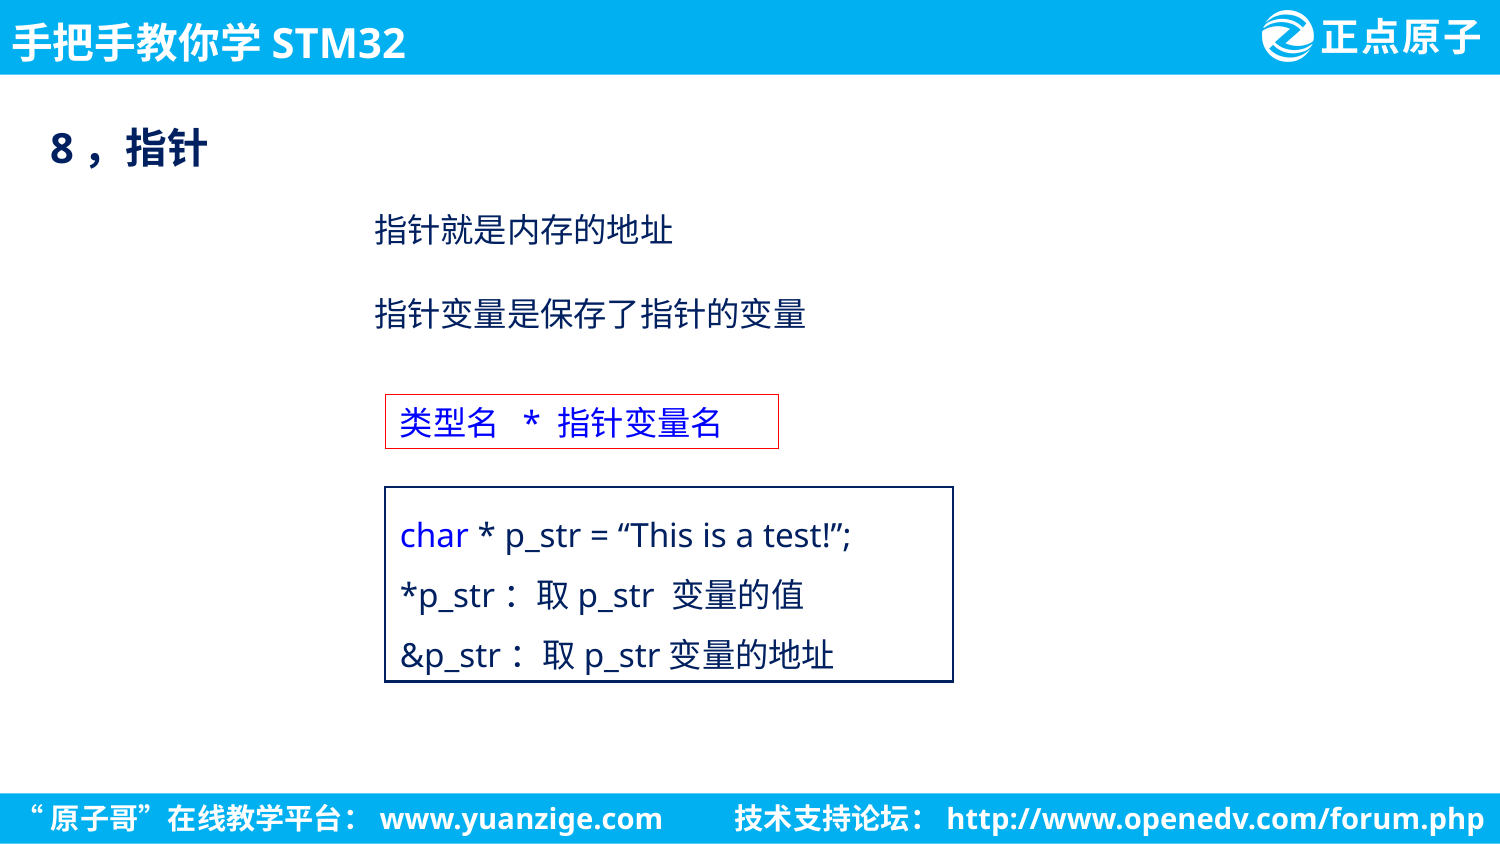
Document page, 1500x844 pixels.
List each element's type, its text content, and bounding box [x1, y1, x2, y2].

text_box “原子哥”在线教学平台：www.yuanzige.com [0, 793, 560, 843]
text_box 8，指针 [42, 93, 829, 176]
text_box 手把手教你学STM32 [0, 0, 967, 75]
text_box [0, 0, 1500, 76]
picture [1412, 44, 1418, 52]
picture [1364, 45, 1370, 53]
text_box 指针就是内存的地址 [359, 202, 1263, 257]
picture [1367, 18, 1396, 42]
picture [1431, 44, 1438, 52]
picture [1263, 27, 1307, 61]
picture [1267, 11, 1313, 45]
text_box char * p_str = “This is a test!”; *p_str：取p_str 变量的值 &p_str：取p_str变量的地址 [384, 486, 954, 683]
text_box 类型名 * 指针变量名 [385, 394, 779, 449]
picture [1404, 20, 1438, 54]
picture [1322, 21, 1357, 52]
picture [1391, 45, 1397, 53]
picture [1445, 21, 1479, 54]
text_box 指针变量是保存了指针的变量 [359, 285, 1160, 341]
text_box 技术支持论坛：http://www.openedv.com/forum.php [560, 793, 1500, 843]
